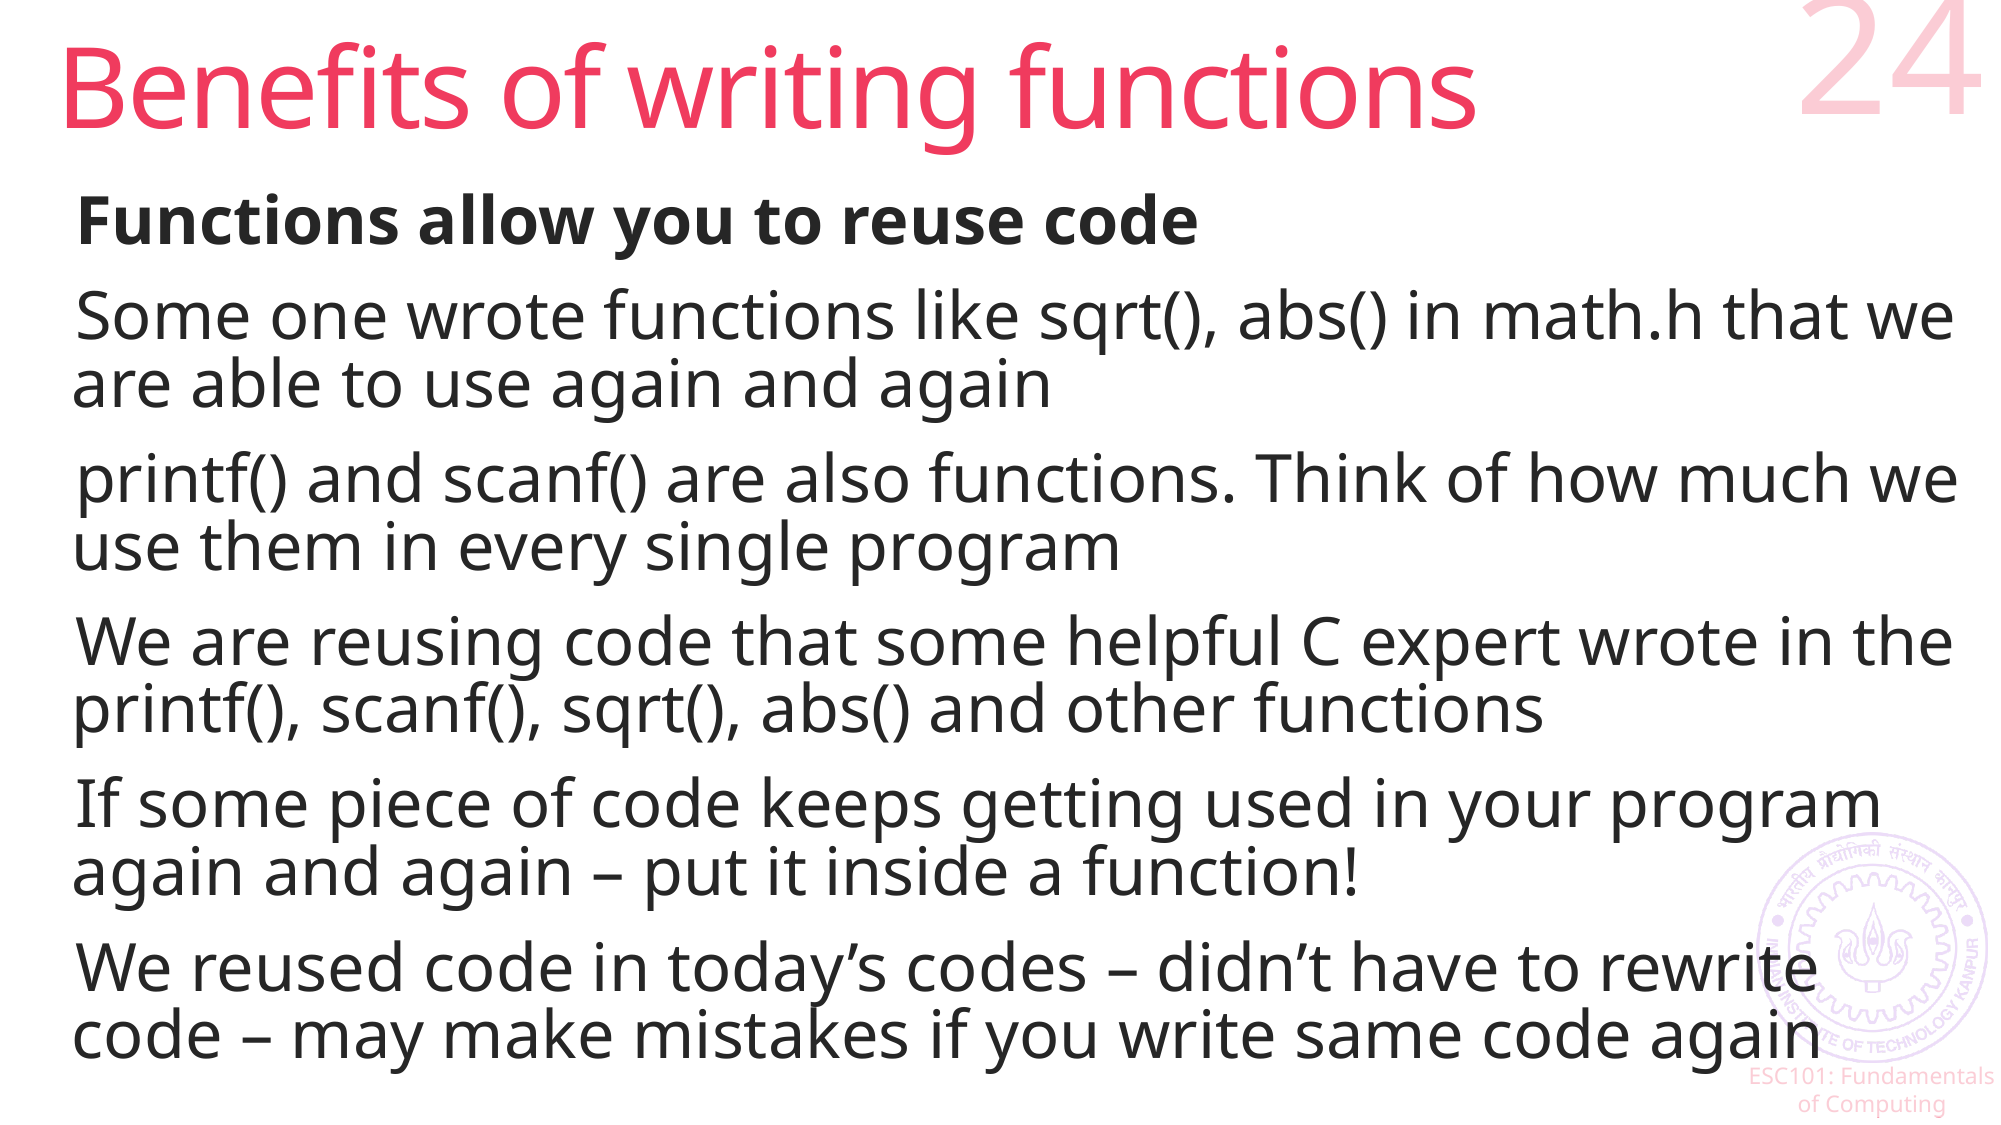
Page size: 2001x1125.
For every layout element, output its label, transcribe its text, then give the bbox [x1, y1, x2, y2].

title Benefits of writing functions [41, 5, 1945, 182]
list Functions allow you to reuse code Some one wrote functions like sqrt(), abs() in math.h that we are able to use again and again printf() and scanf() are also functions. Think of how much we use them in every single program We are reusing code that some helpful C expert wrote in the printf(), scanf(), sqrt(), abs() and other functions If some piece of code keeps getting used in your program again and again – put it inside a function! We reused code in today’s codes – didn’t have to rewrite code – may make mistakes if you write same code again [41, 182, 2000, 1125]
slide_number 24 [1520, 6, 2000, 183]
